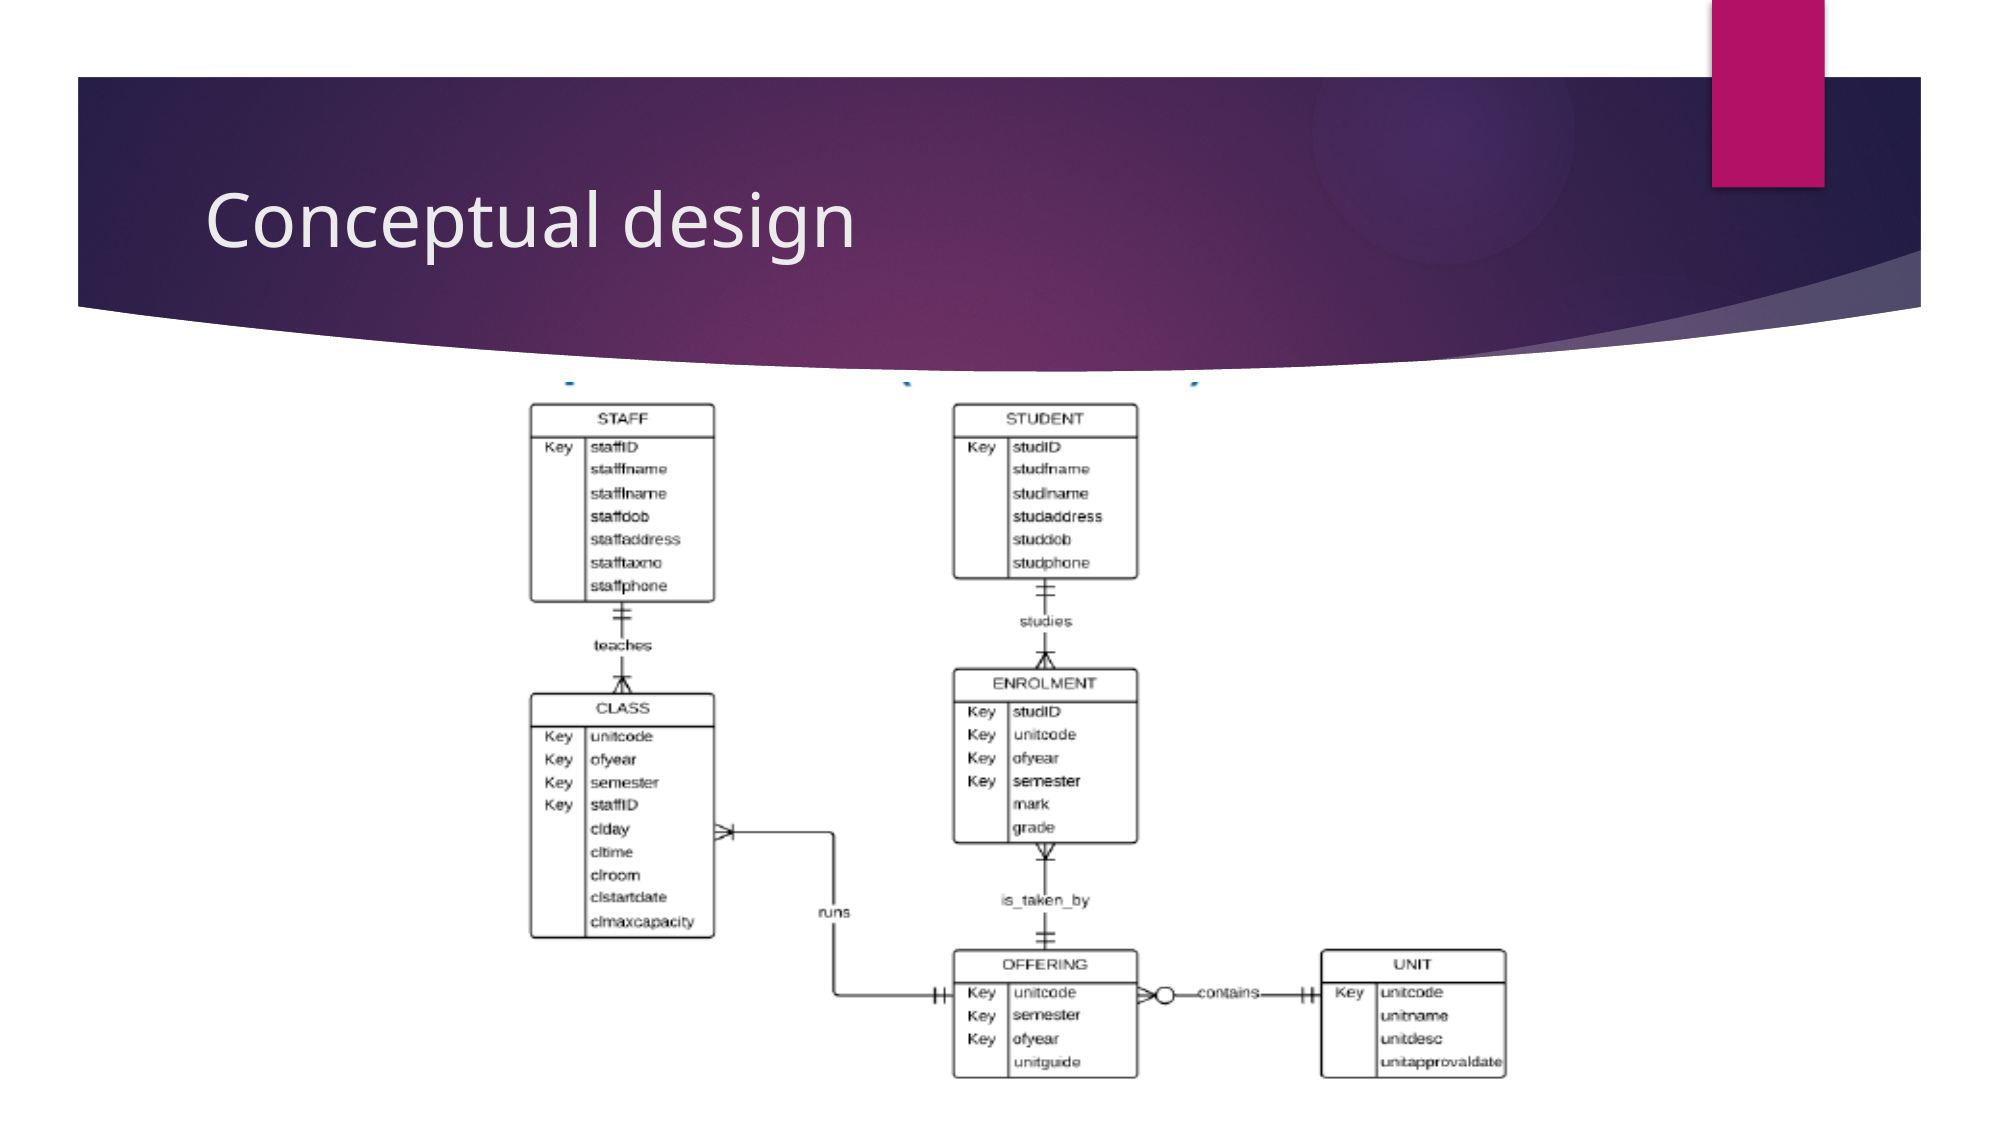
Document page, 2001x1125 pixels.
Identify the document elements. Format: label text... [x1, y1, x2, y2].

title Conceptual design [189, 159, 1627, 276]
picture [475, 382, 1568, 1091]
